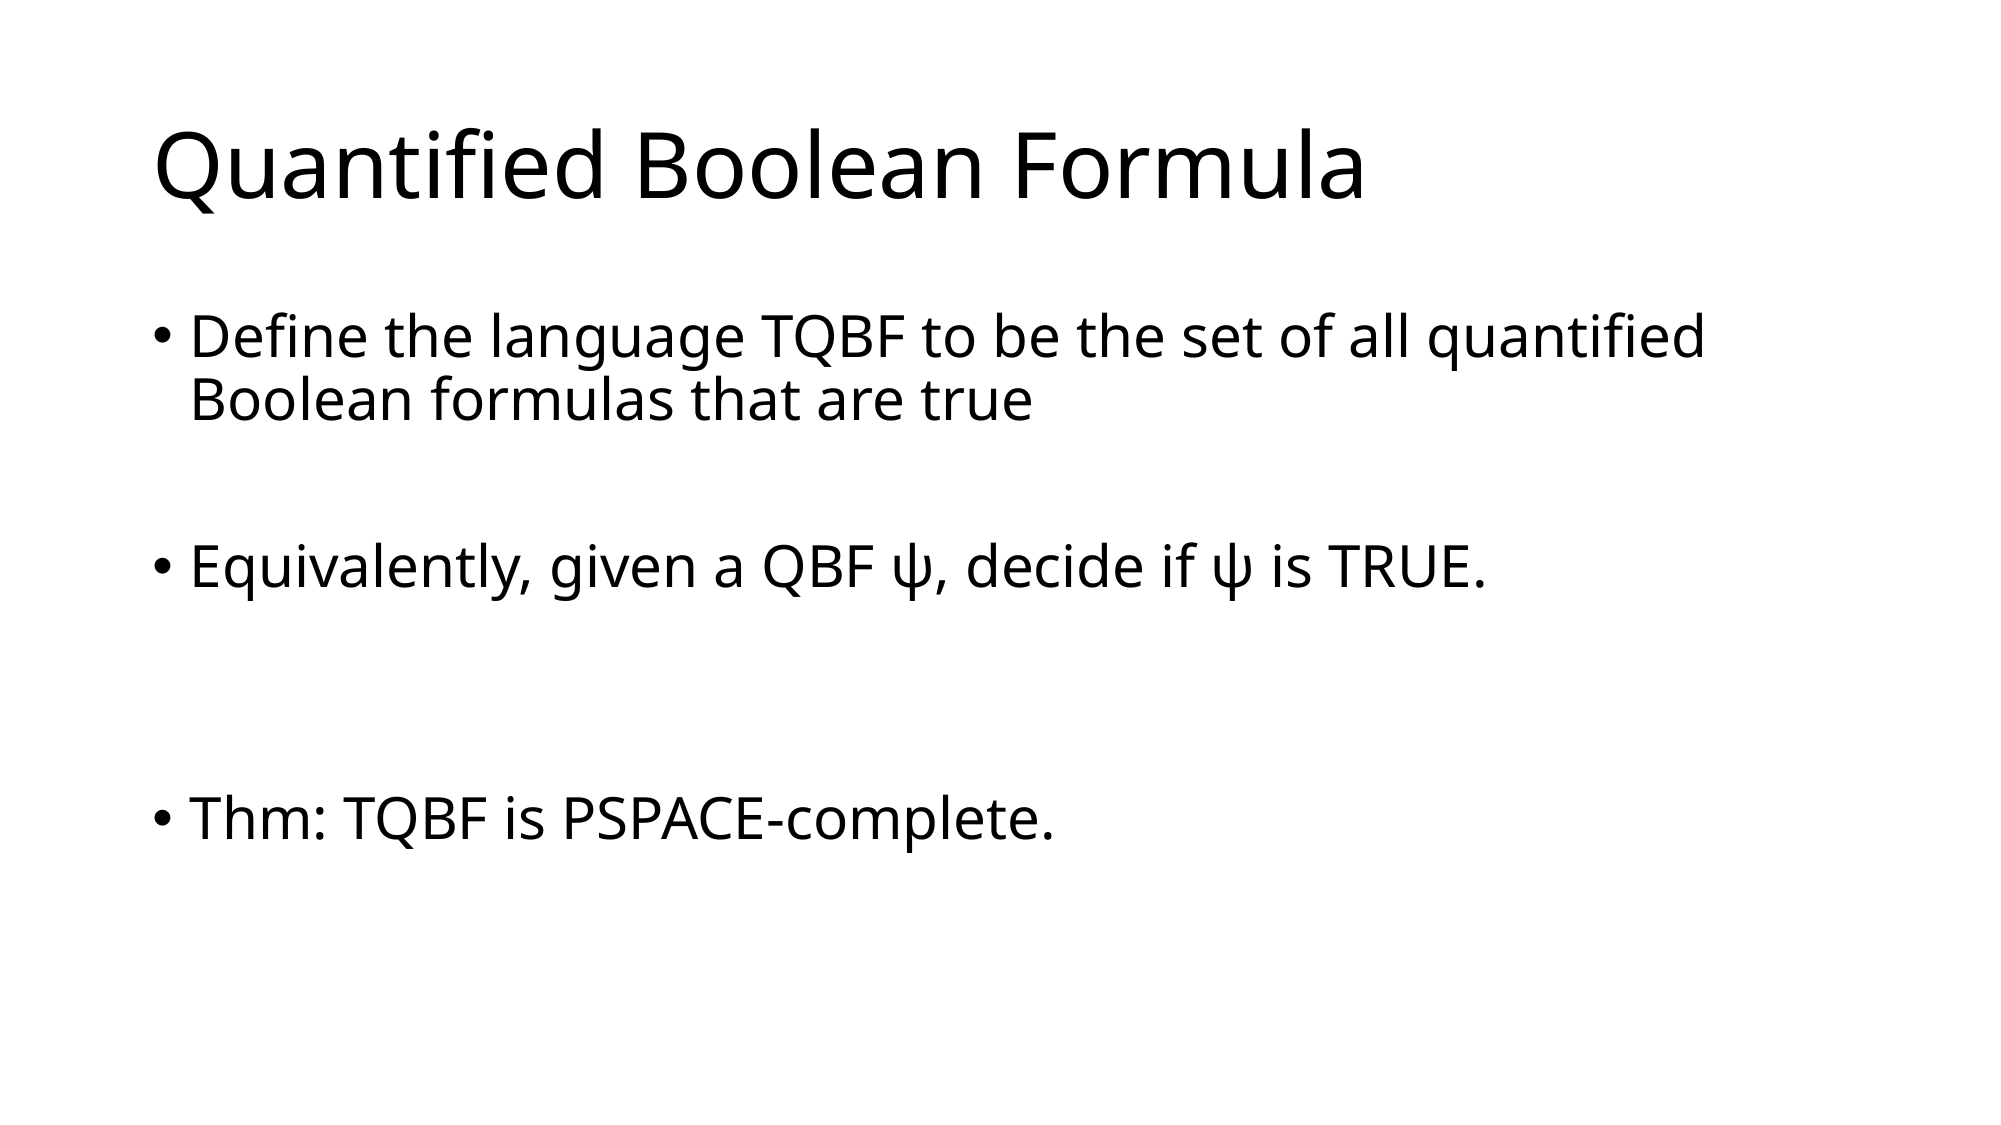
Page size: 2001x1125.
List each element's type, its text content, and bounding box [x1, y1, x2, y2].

title Quantified Boolean Formula [137, 59, 1863, 278]
list Define the language TQBF to be the set of all quantified Boolean formulas that are true Equivalently, given a QBF ψ, decide if ψ is TRUE. Thm: TQBF is PSPACE-complete. [137, 299, 1863, 1014]
